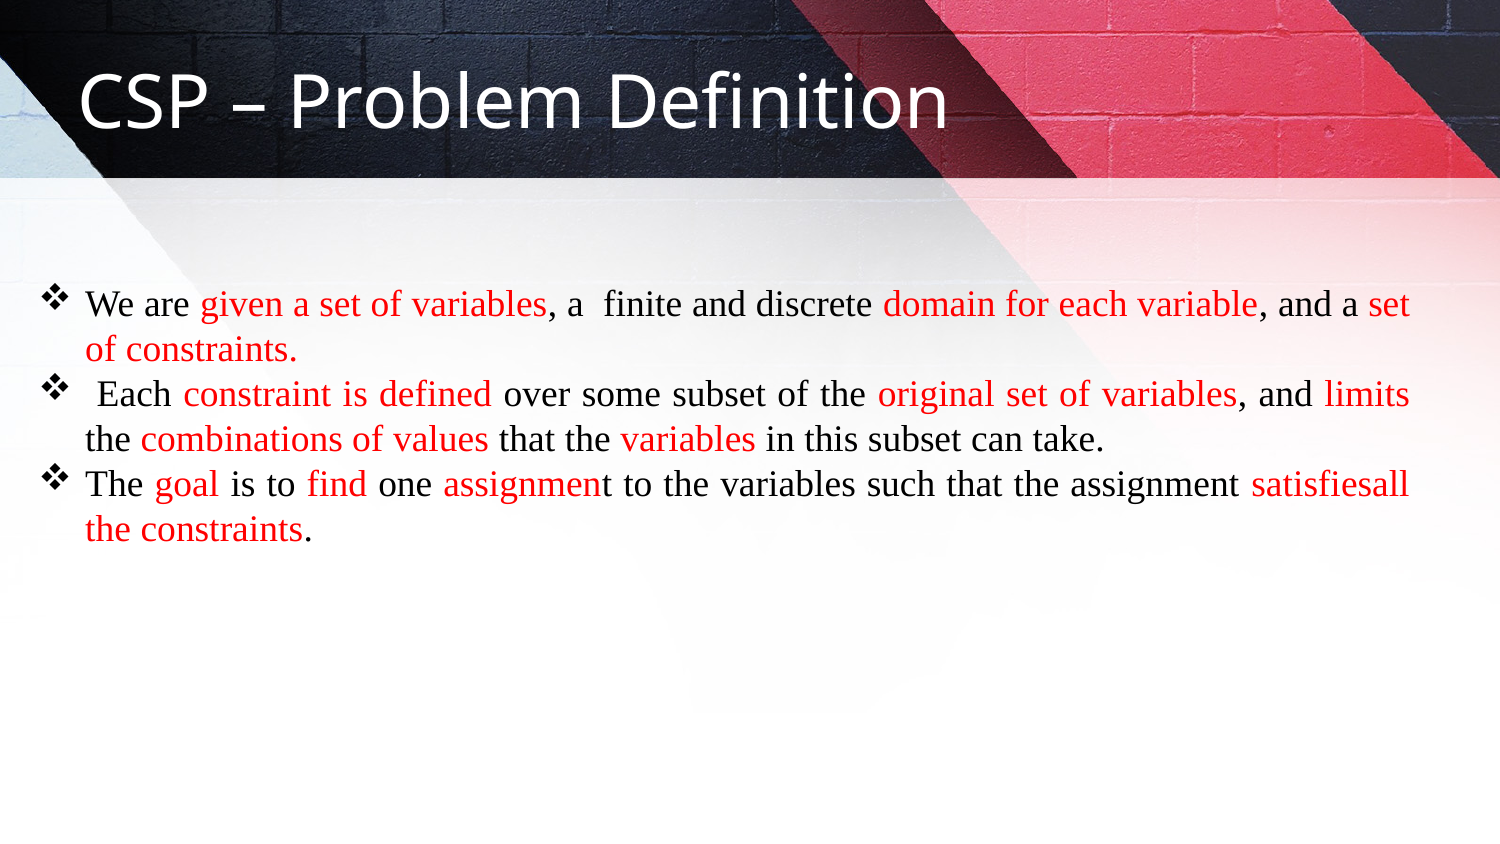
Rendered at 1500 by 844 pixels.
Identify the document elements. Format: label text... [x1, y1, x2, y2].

text_box We are given a set of variables, a finite and discrete domain for each variable, and a set of constraints. Each constraint is defined over some subset of the original set of variables, and limits the combinations of values that the variables in this subset can take. The goal is to find one assignment to the variables such that the assignment satisfiesall the constraints. [23, 271, 1425, 557]
picture [0, 0, 1500, 844]
text_box CSP – Problem Definition [62, 46, 967, 151]
